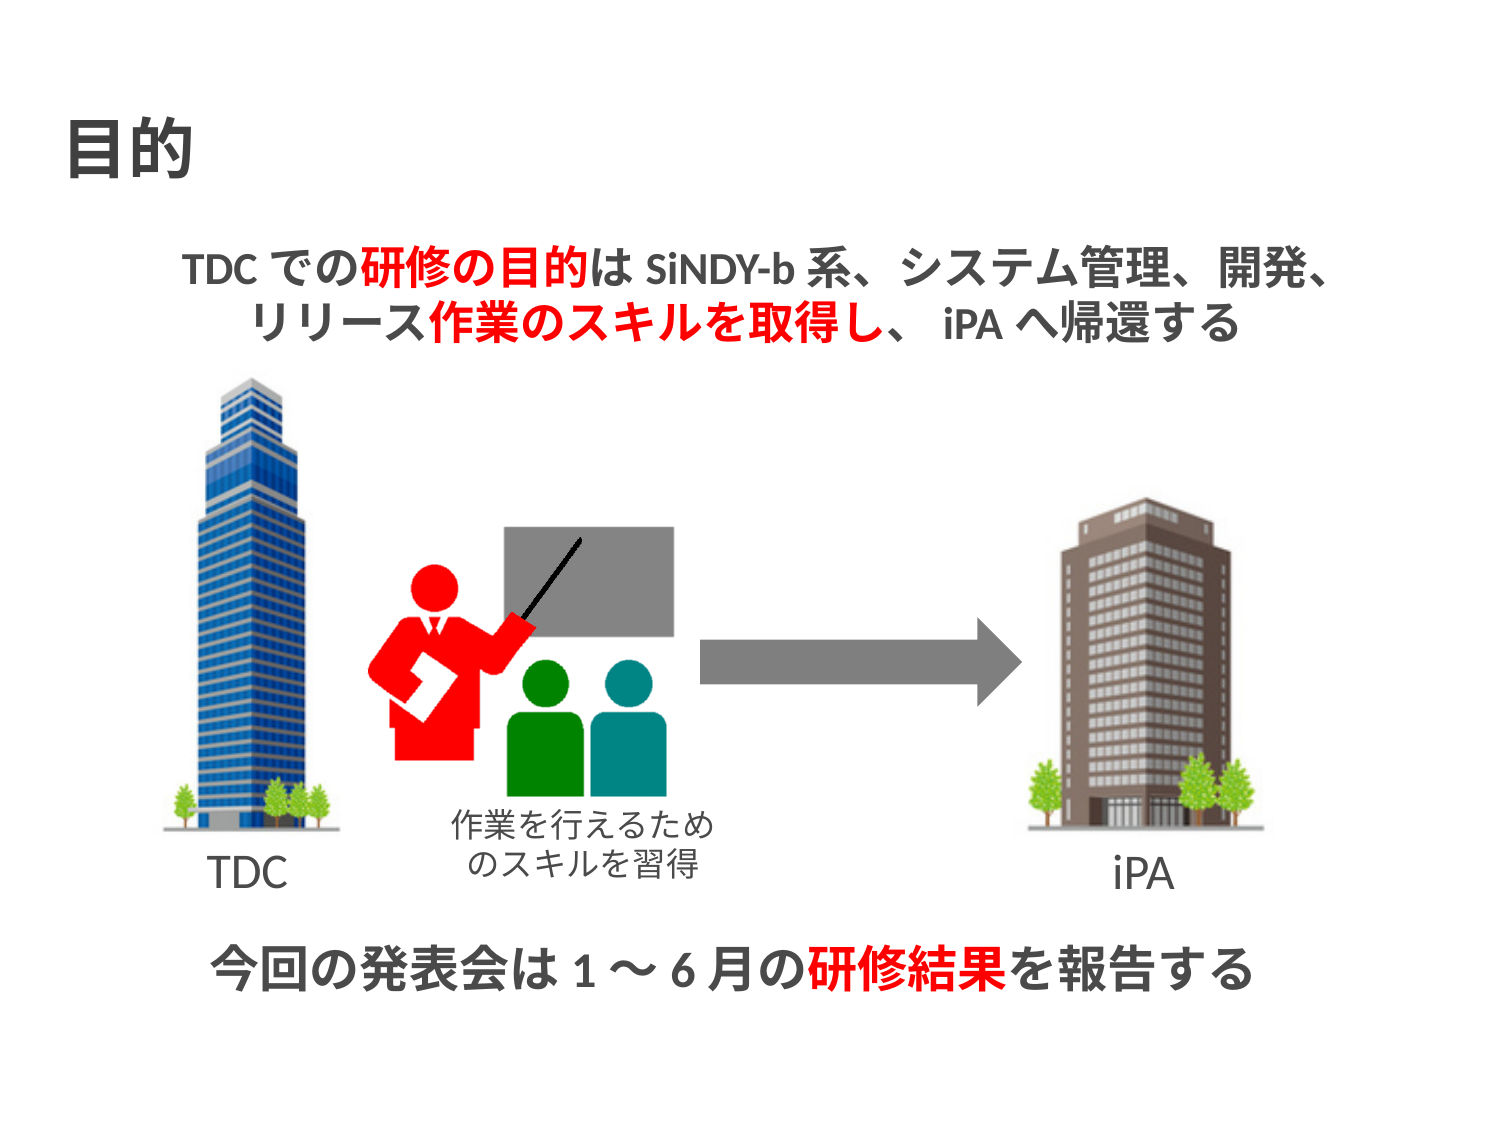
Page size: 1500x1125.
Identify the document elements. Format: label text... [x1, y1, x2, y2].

picture [147, 357, 349, 860]
text_box TDCでの研修の目的はSiNDY-b系、システム管理、開発、 リリース作業のスキルを取得し、iPAへ帰還する [153, 231, 1338, 357]
text_box 作業を行えるため のスキルを習得 [401, 796, 765, 891]
text_box TDC [191, 860, 304, 907]
text_box iPA [1097, 841, 1190, 908]
picture [1012, 478, 1275, 841]
text_box 今回の発表会は1～6月の研修結果を報告する [194, 930, 1273, 1006]
text_box 目的 [0, 16, 1338, 196]
picture [367, 522, 681, 797]
text_box [700, 617, 1012, 707]
